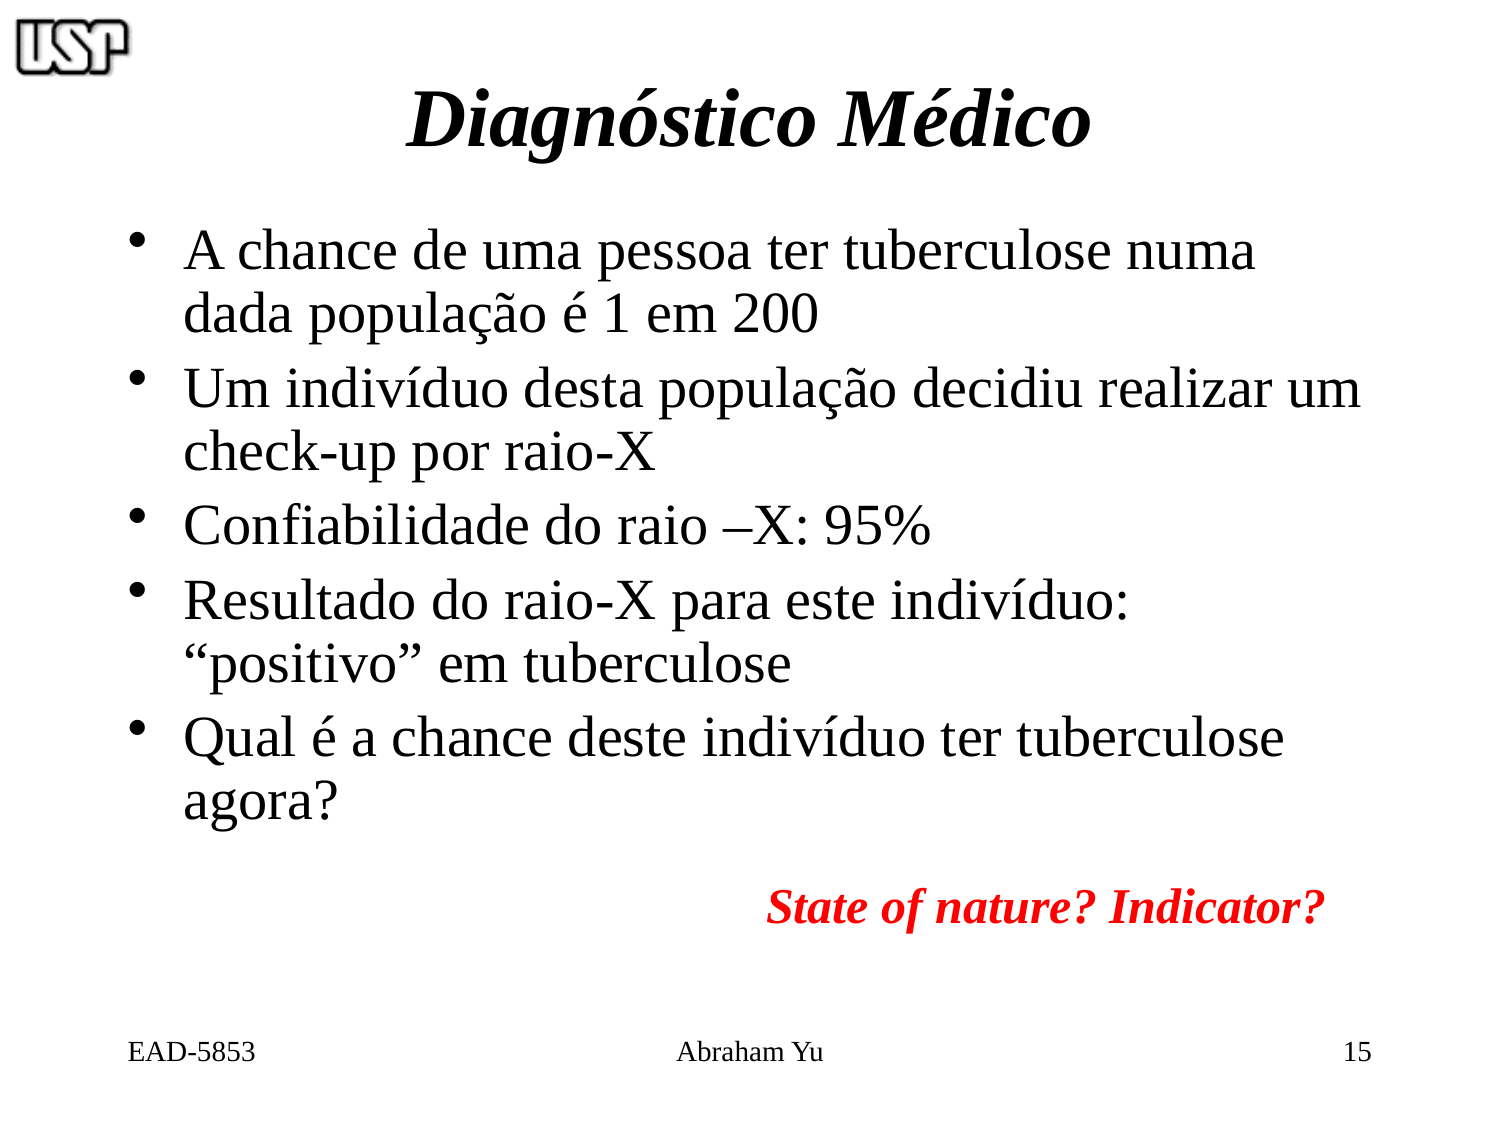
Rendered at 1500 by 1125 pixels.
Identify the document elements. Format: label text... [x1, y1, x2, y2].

list A chance de uma pessoa ter tuberculose numa dada população é 1 em 200 Um indivíduo desta população decidiu realizar um check-up por raio-X Confiabilidade do raio –X: 95% Resultado do raio-X para este indivíduo: “positivo” em tuberculose Qual é a chance deste indivíduo ter tuberculose agora? [112, 211, 1388, 887]
title Diagnóstico Médico [112, 19, 1388, 208]
text_box State of nature? Indicator? [727, 866, 1342, 942]
picture [0, 0, 138, 92]
slide_number EAD-5853 [112, 1024, 426, 1101]
slide_number 15 [1074, 1024, 1388, 1101]
footer Abraham Yu [512, 1024, 988, 1101]
